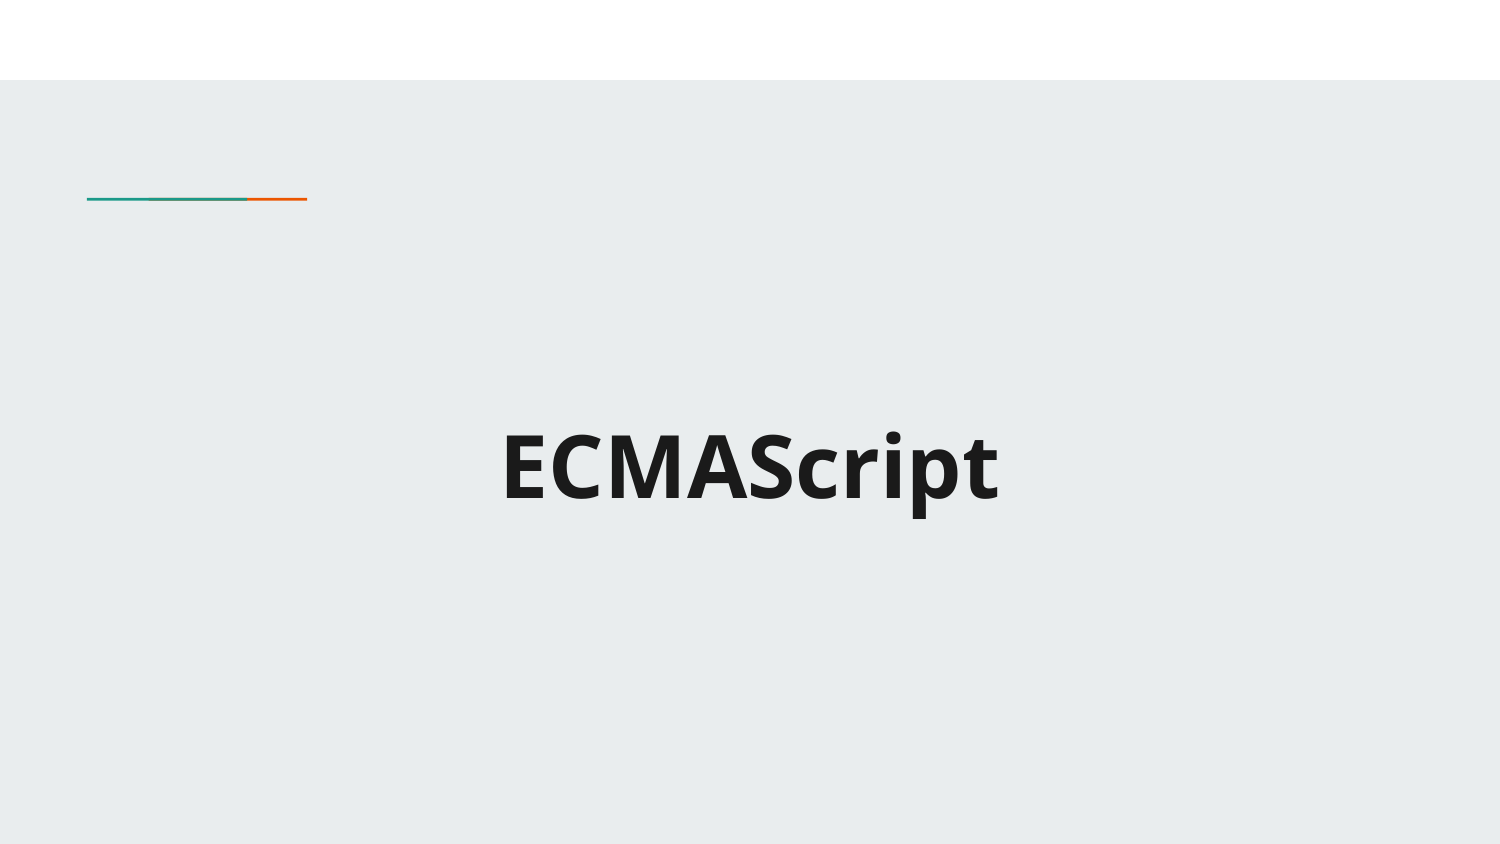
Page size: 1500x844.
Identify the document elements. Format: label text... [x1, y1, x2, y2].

title ECMAScript [119, 216, 1381, 711]
